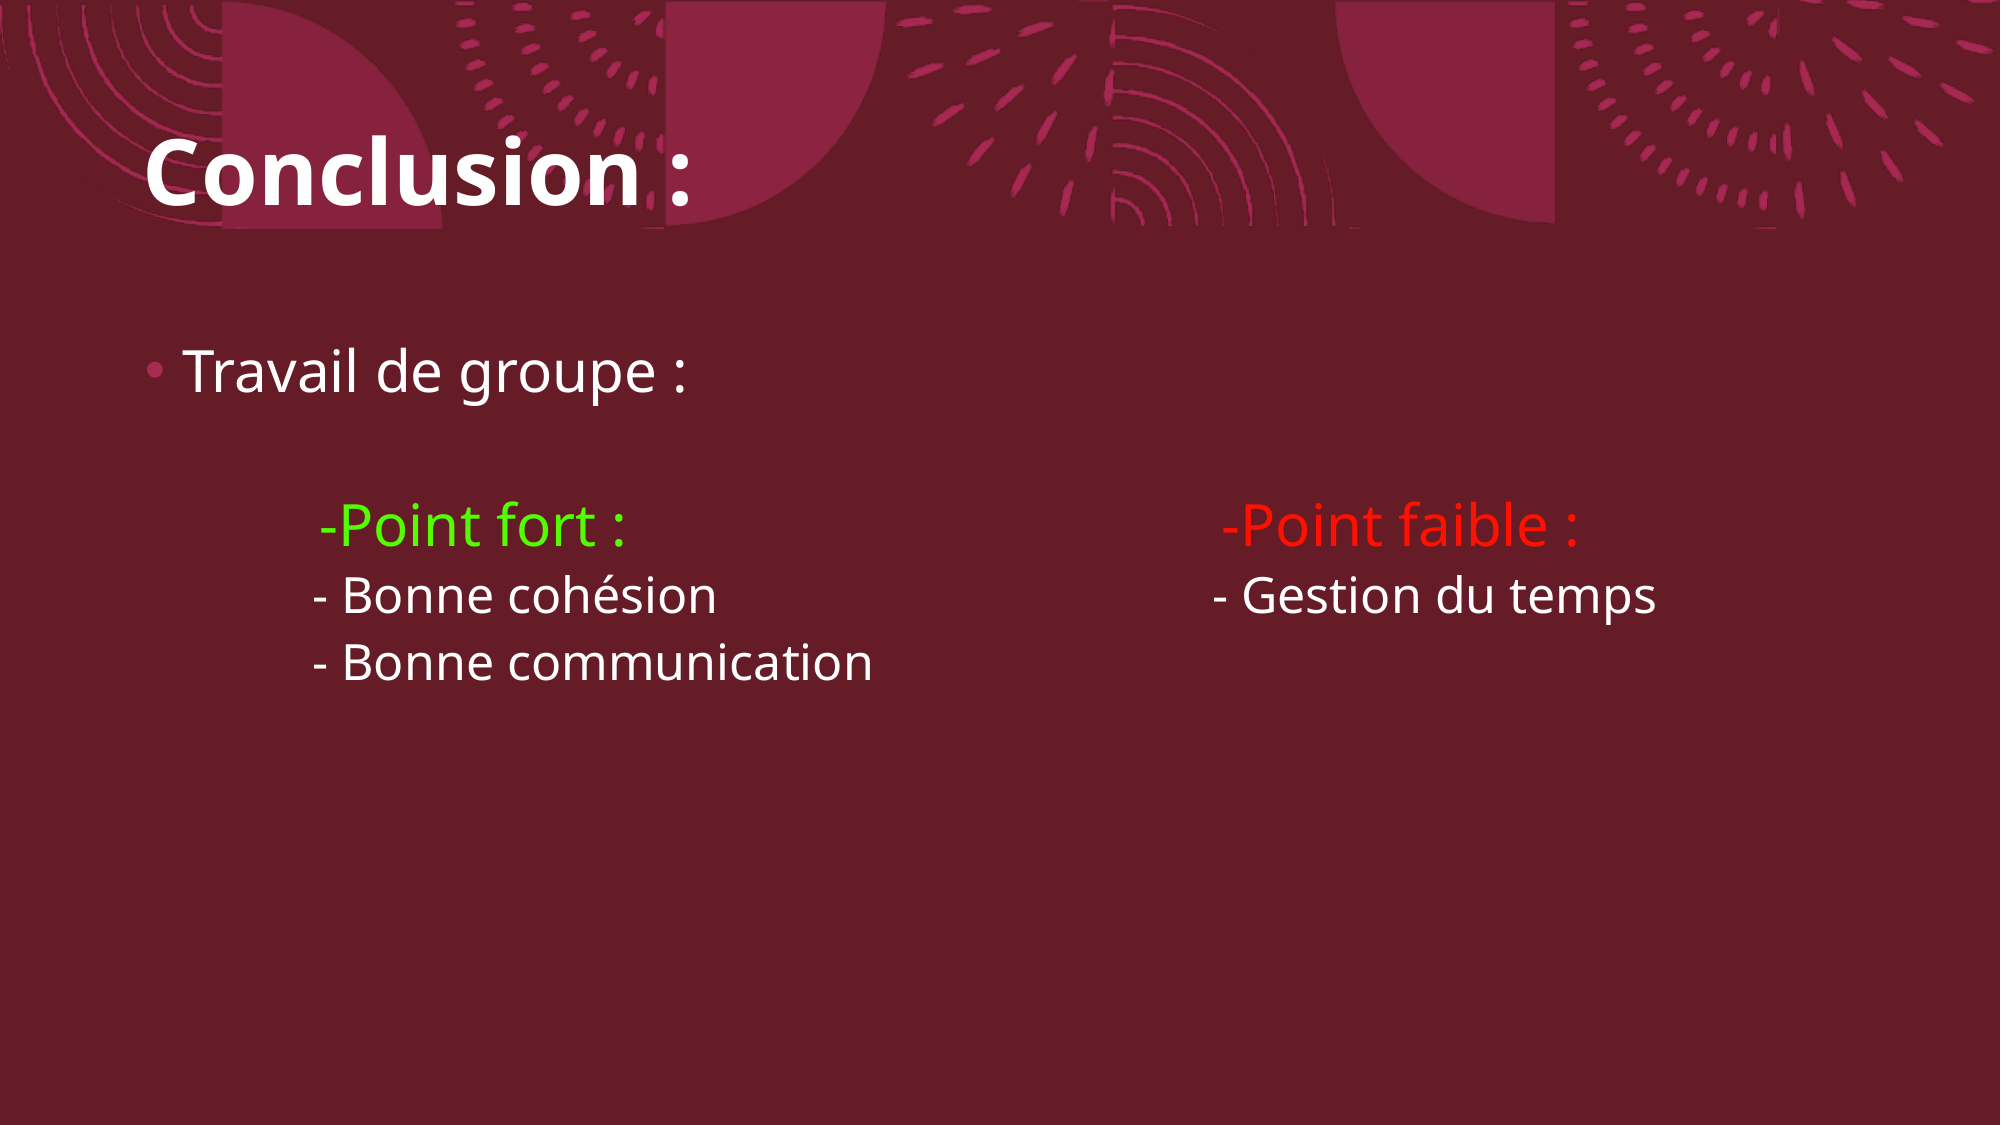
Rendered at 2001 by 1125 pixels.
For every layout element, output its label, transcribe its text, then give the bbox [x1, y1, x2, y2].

title Conclusion : [134, 59, 1861, 278]
picture [0, 0, 2000, 229]
list Travail de groupe : -Point fort : -Point faible : - Bonne cohésion - Gestion du temps - Bonne communication [136, 319, 1863, 1009]
